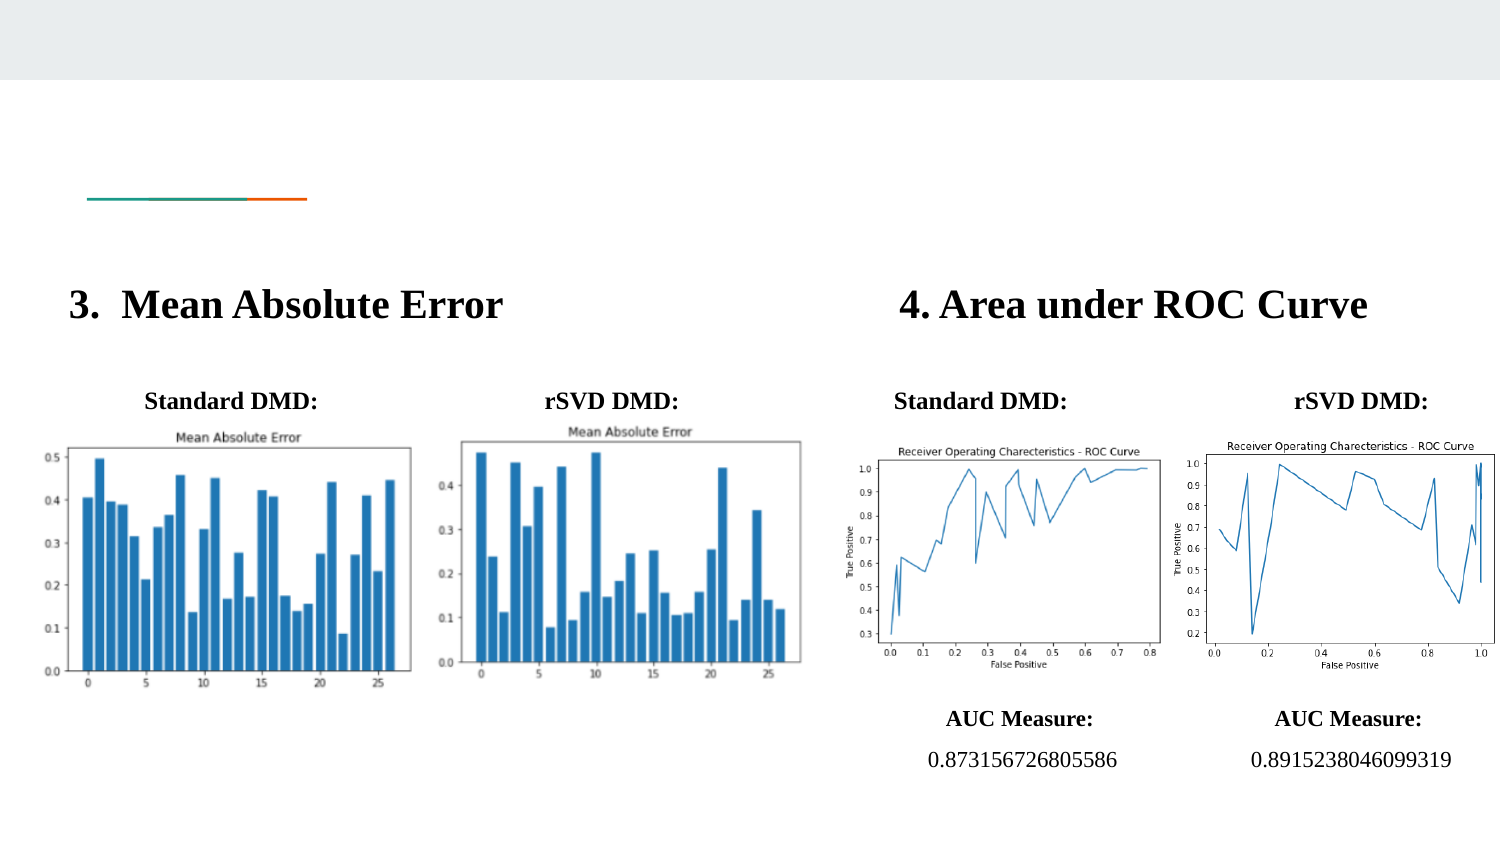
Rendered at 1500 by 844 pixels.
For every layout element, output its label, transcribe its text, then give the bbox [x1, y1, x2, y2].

picture [835, 435, 1500, 676]
text_box rSVD DMD: [1279, 354, 1475, 430]
text_box 3. Mean Absolute Error [53, 236, 640, 342]
text_box Standard DMD: [878, 354, 1126, 430]
text_box AUC Measure: 0.873156726805586 [912, 680, 1134, 788]
text_box 4. Area under ROC Curve [884, 236, 1471, 342]
picture [28, 415, 818, 703]
text_box Standard DMD: [129, 354, 376, 413]
text_box AUC Measure: 0.8915238046099319 [1228, 683, 1475, 788]
text_box rSVD DMD: [529, 354, 725, 413]
